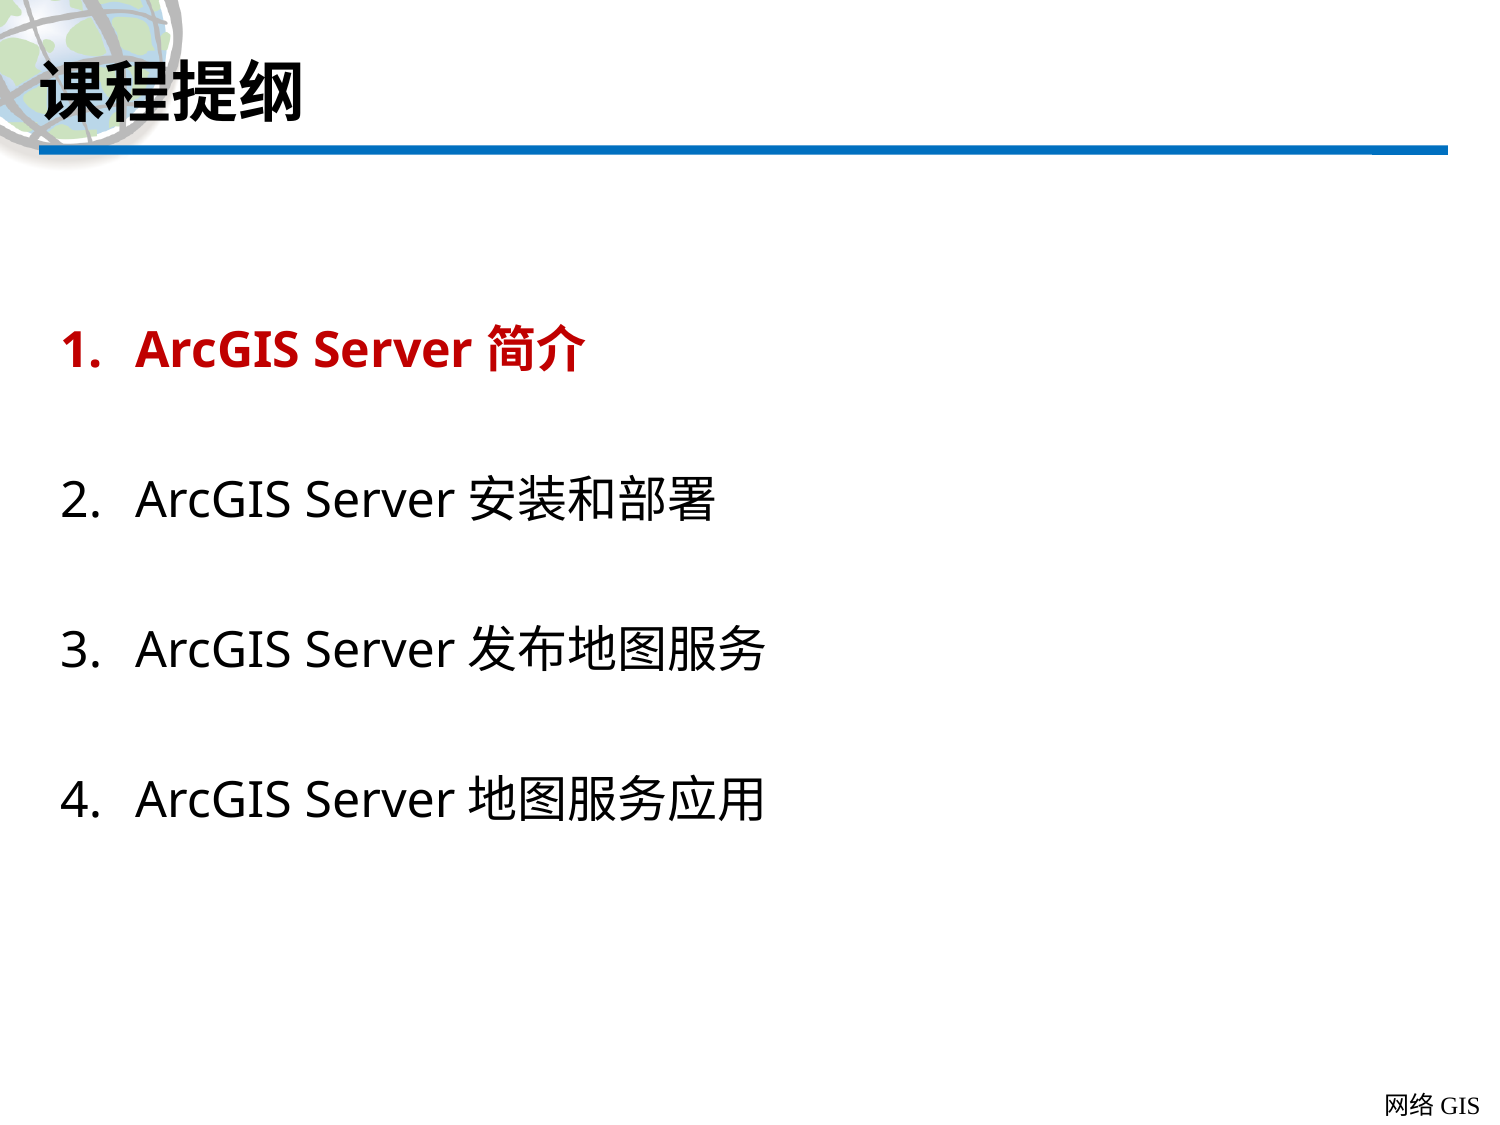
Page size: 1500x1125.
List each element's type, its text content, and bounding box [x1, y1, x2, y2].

text_box ArcGIS Server简介 ArcGIS Server安装和部署 ArcGIS Server发布地图服务 ArcGIS Server地图服务应用 [45, 219, 1447, 835]
picture [0, 0, 184, 180]
title 课程提纲 [22, 37, 1473, 138]
